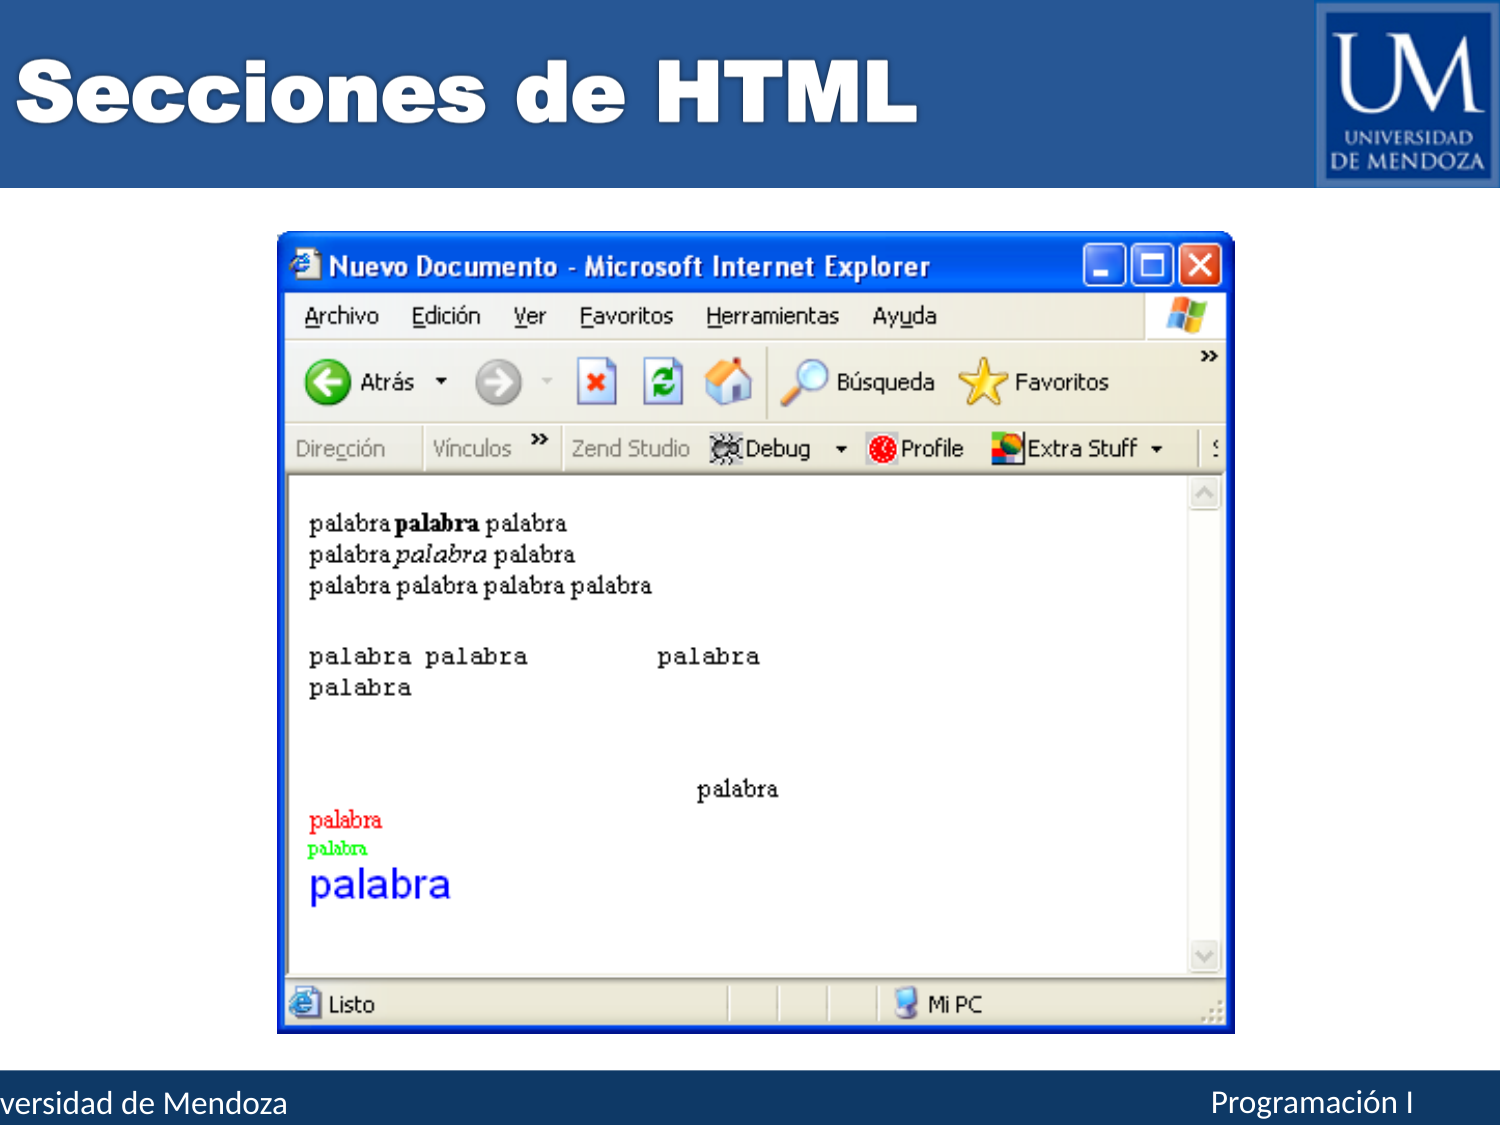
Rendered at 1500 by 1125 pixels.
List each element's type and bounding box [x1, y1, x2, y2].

picture [0, 0, 1500, 188]
picture [277, 231, 1235, 1034]
